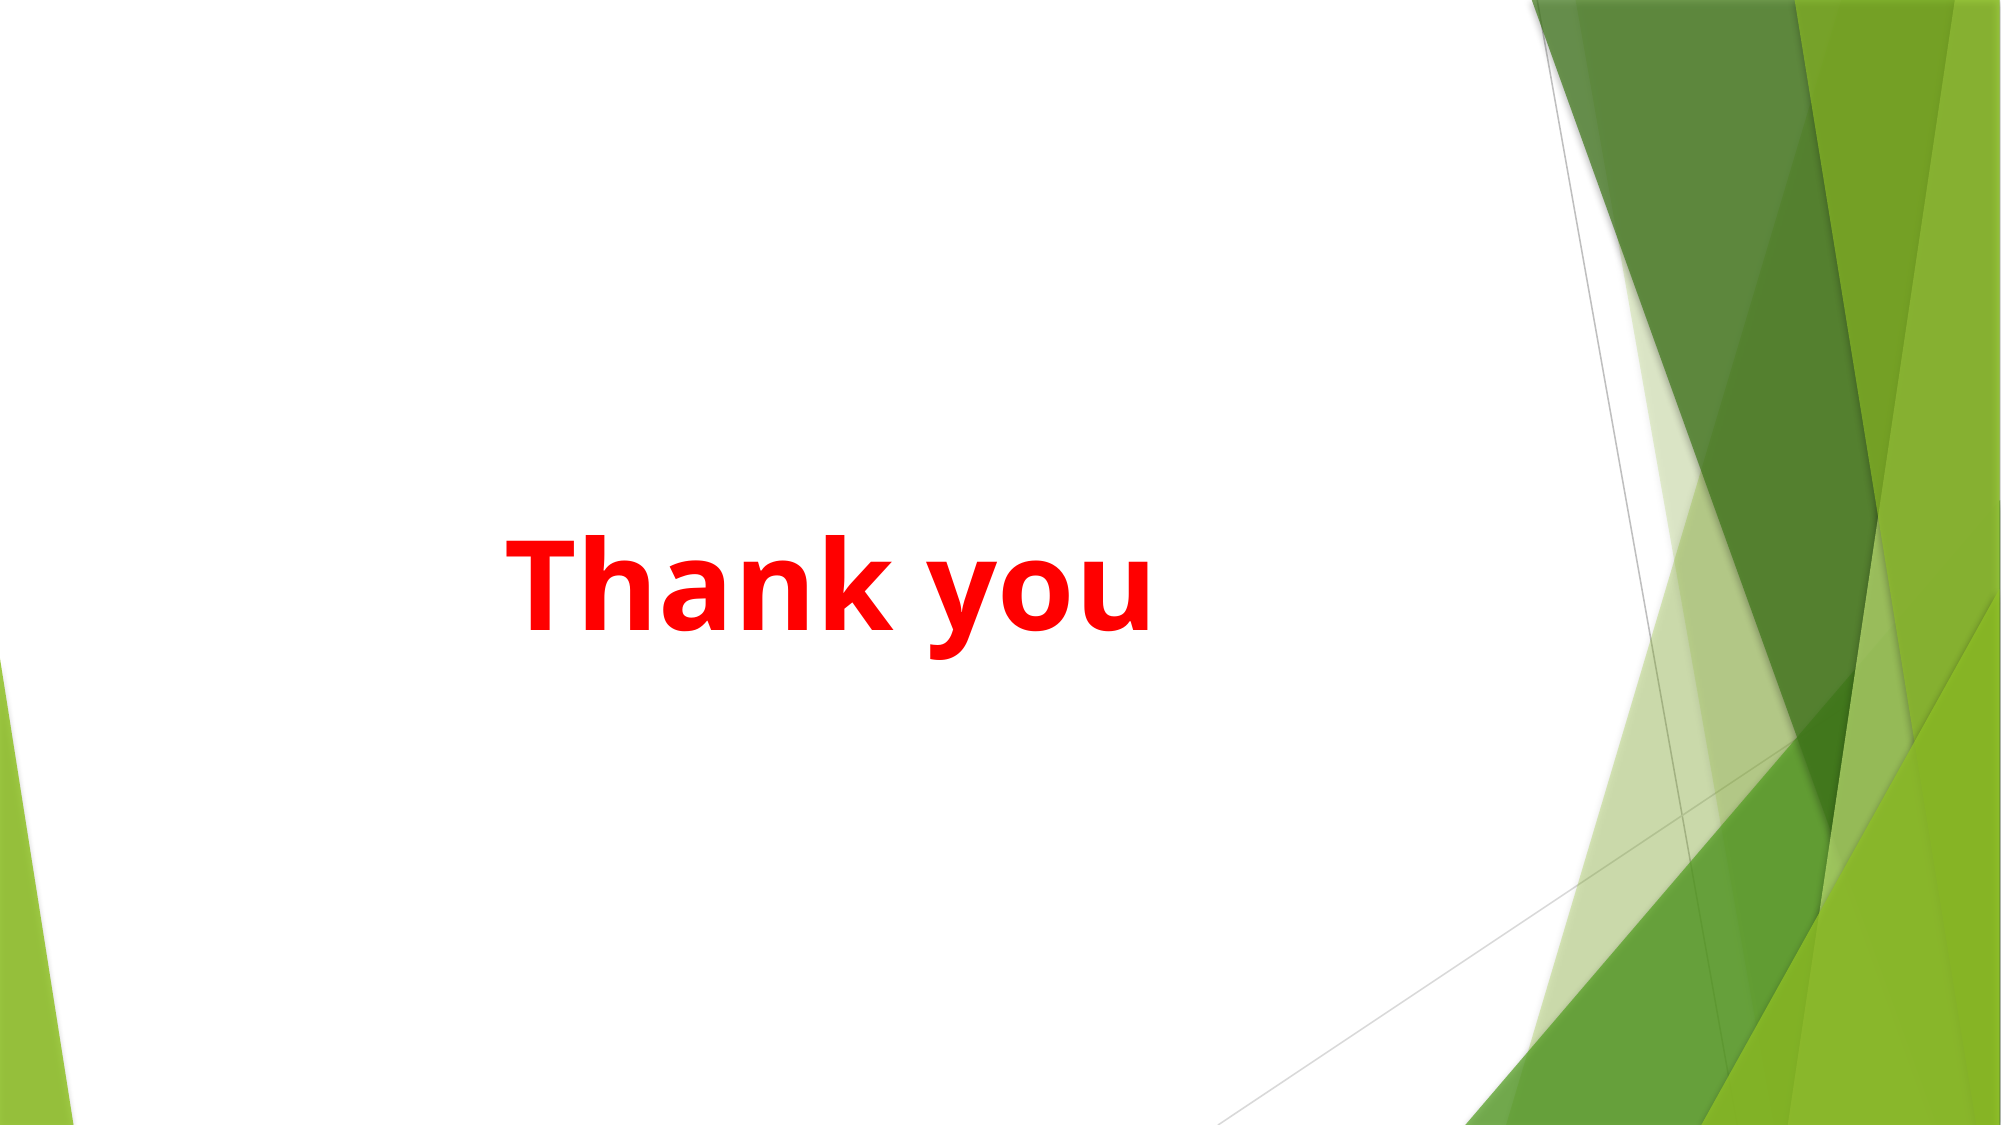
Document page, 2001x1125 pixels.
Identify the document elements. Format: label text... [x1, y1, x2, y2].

title Thank you [489, 498, 1791, 759]
